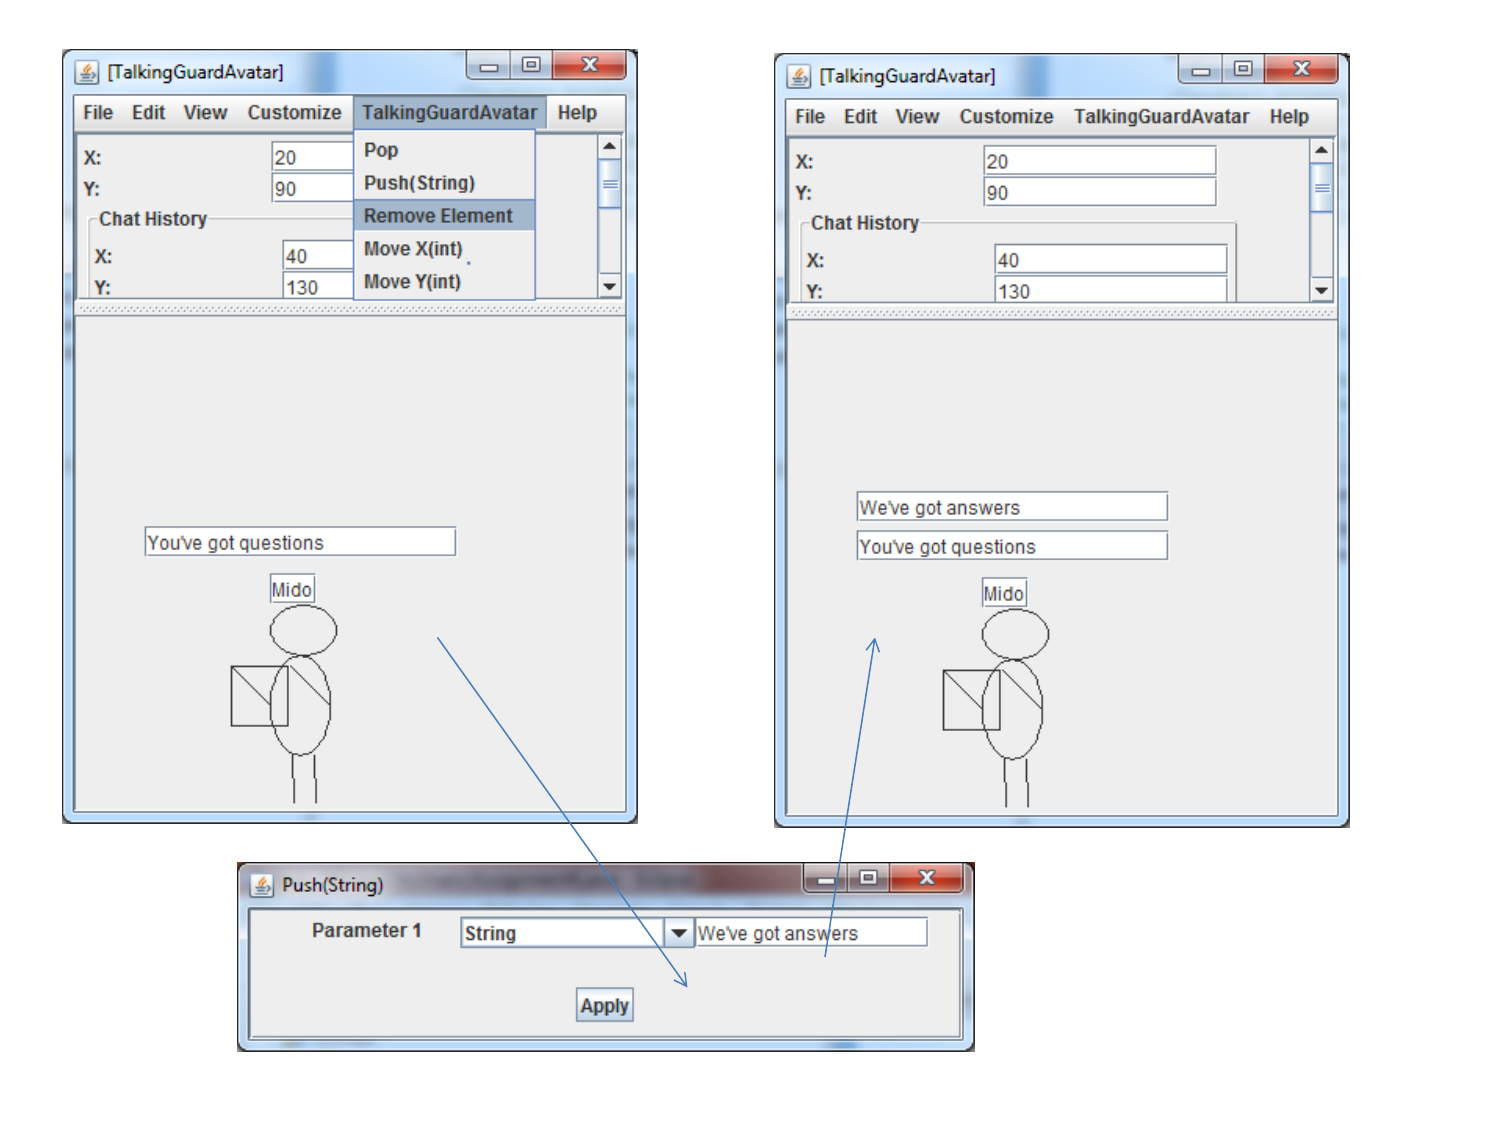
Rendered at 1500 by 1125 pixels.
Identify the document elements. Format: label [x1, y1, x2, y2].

text_box [437, 637, 688, 988]
text_box [824, 637, 876, 958]
picture [237, 862, 976, 1052]
picture [62, 49, 638, 824]
picture [774, 53, 1351, 828]
